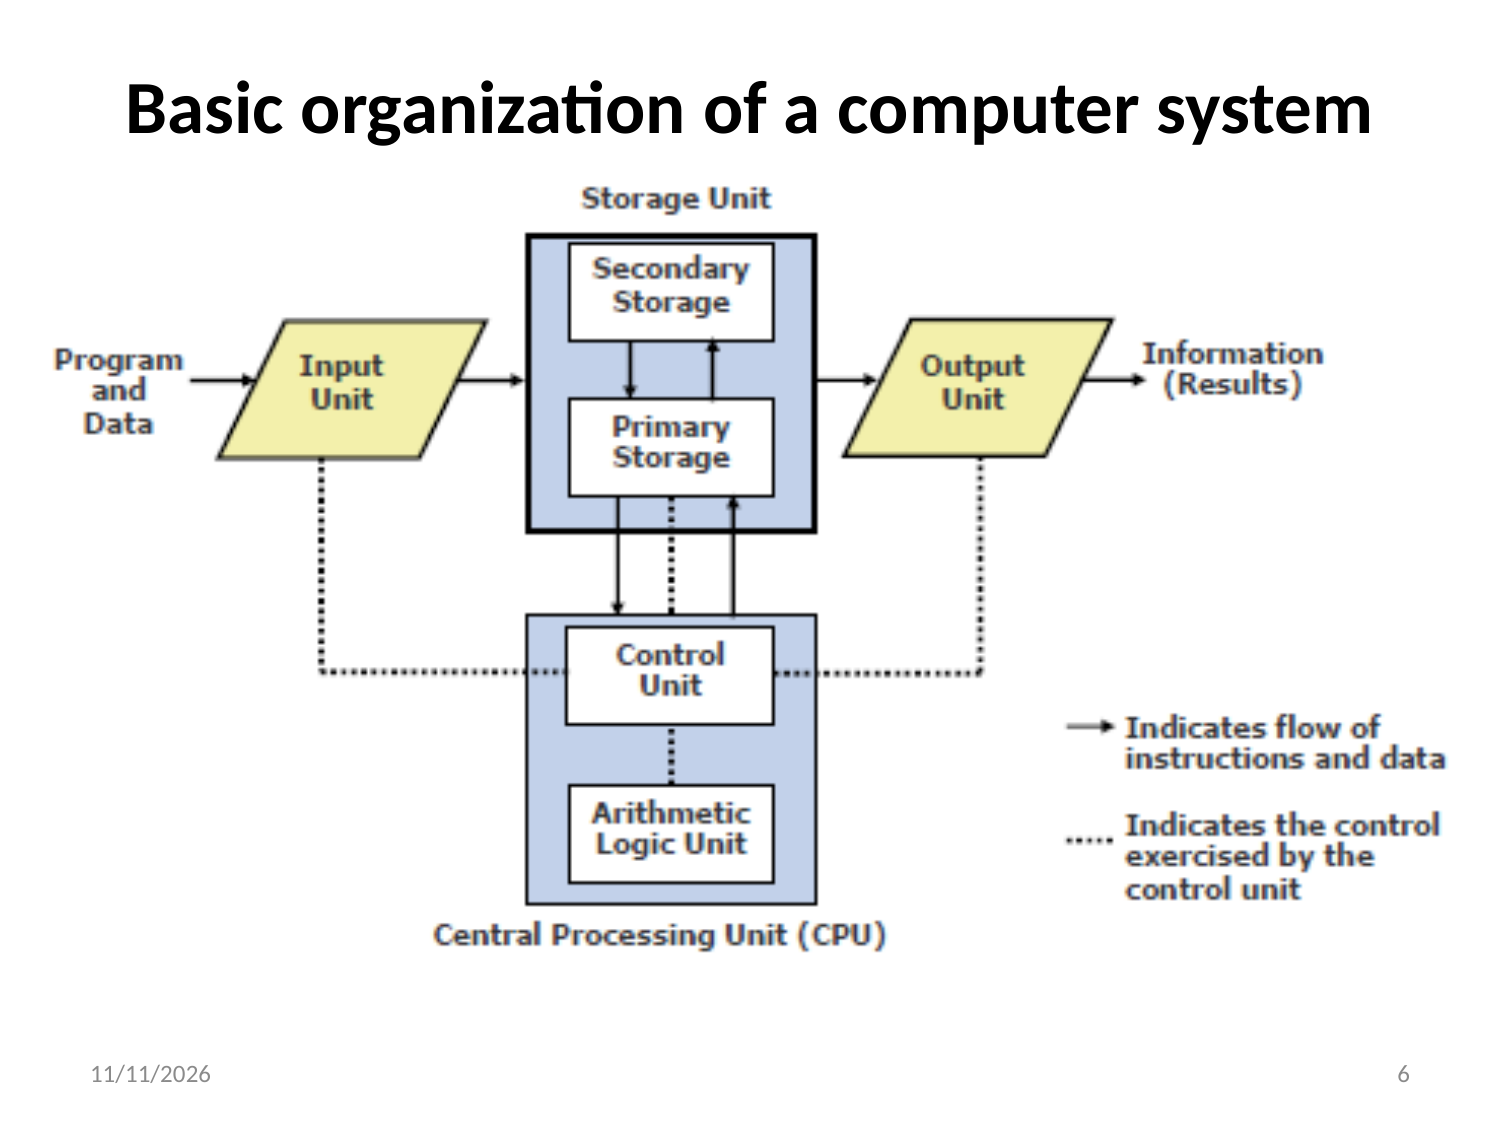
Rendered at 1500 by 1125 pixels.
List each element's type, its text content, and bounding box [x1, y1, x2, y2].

title Basic organization of a computer system [75, 45, 1425, 163]
slide_number 6 [1074, 1042, 1425, 1103]
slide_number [75, 1042, 425, 1103]
picture [21, 169, 1476, 998]
